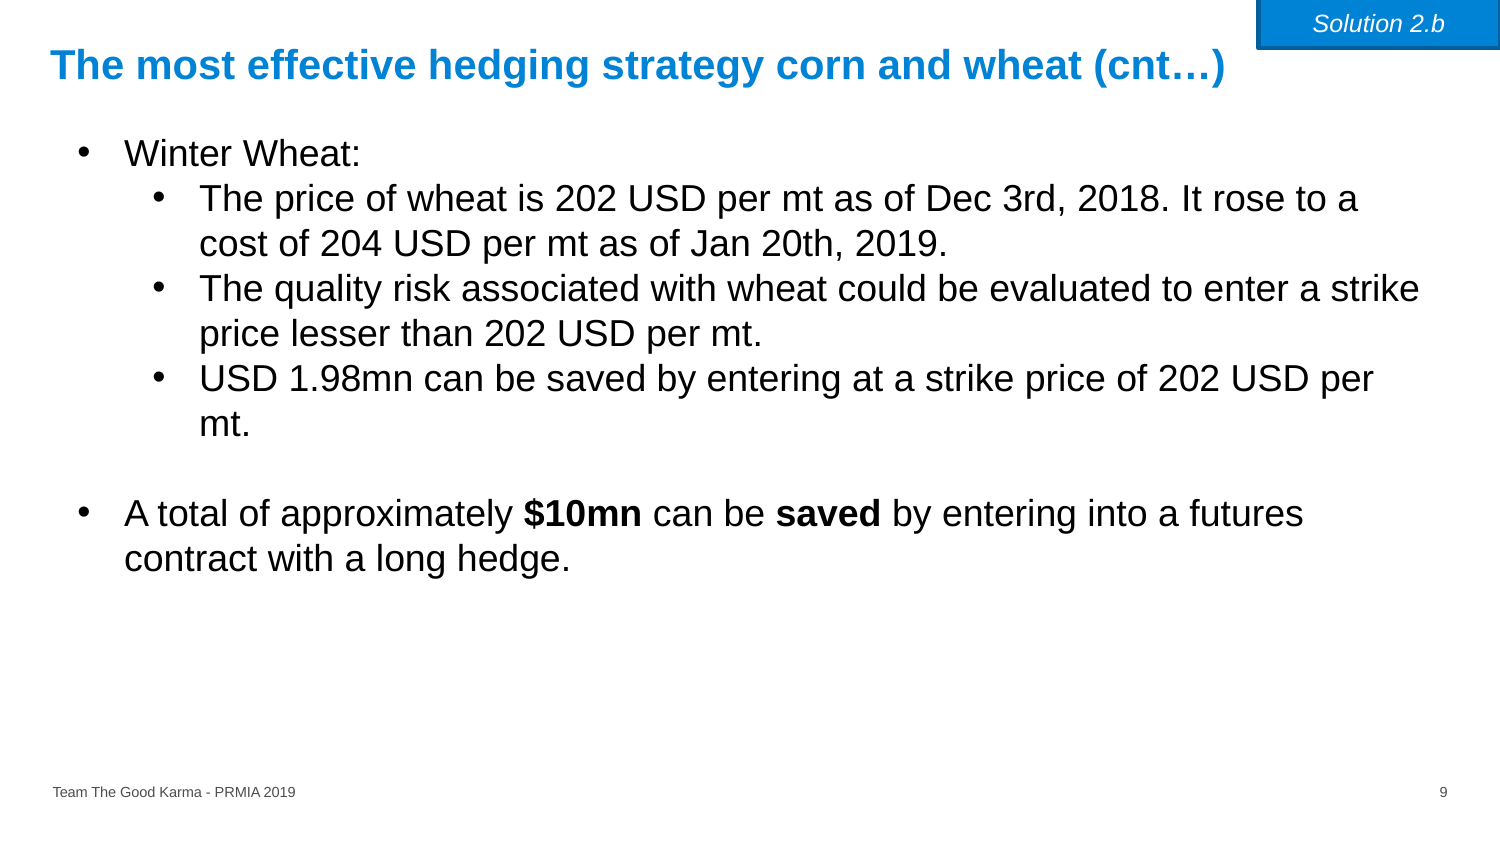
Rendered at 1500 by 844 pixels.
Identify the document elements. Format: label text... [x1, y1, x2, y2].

title The most effective hedging strategy corn and wheat (cnt…) [50, 43, 1250, 85]
text_box Winter Wheat: The price of wheat is 202 USD per mt as of Dec 3rd, 2018. It rose to a cost of 204 USD per mt as of Jan 20th, 2019. The quality risk associated with wheat could be evaluated to enter a strike price lesser than 202 USD per mt. USD 1.98mn can be saved by entering at a strike price of 202 USD per mt. A total of approximately $10mn can be saved by entering into a futures contract with a long hedge. [62, 121, 1438, 587]
footer Team The Good Karma - PRMIA 2019 [52, 784, 563, 801]
slide_number 9 [1291, 784, 1448, 801]
text_box Solution 2.b [1256, 0, 1500, 50]
